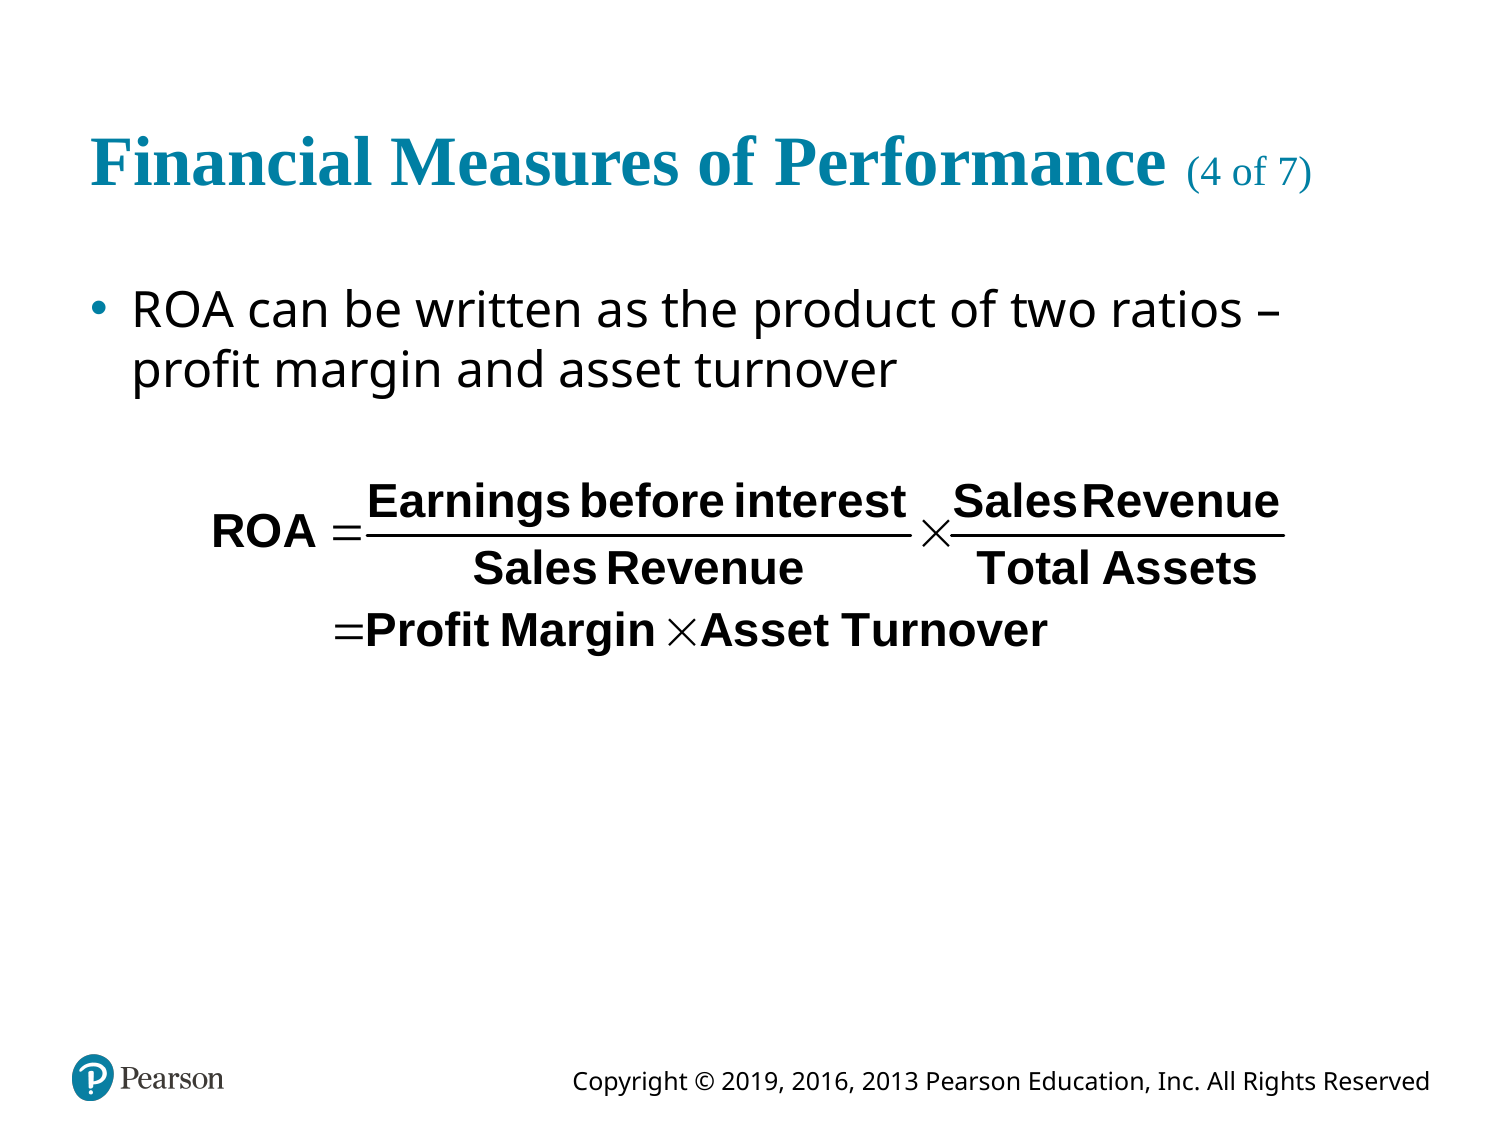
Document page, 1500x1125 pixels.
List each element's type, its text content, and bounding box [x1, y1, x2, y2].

picture [72, 1087, 83, 1101]
picture [98, 1054, 224, 1101]
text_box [206, 469, 1294, 669]
title Financial Measures of Performance (4 of 7) [75, 0, 1425, 216]
picture [72, 1054, 88, 1070]
list R O A can be written as the product of two ratios – profit margin and asset turnover [75, 262, 1425, 931]
picture [80, 1063, 106, 1088]
